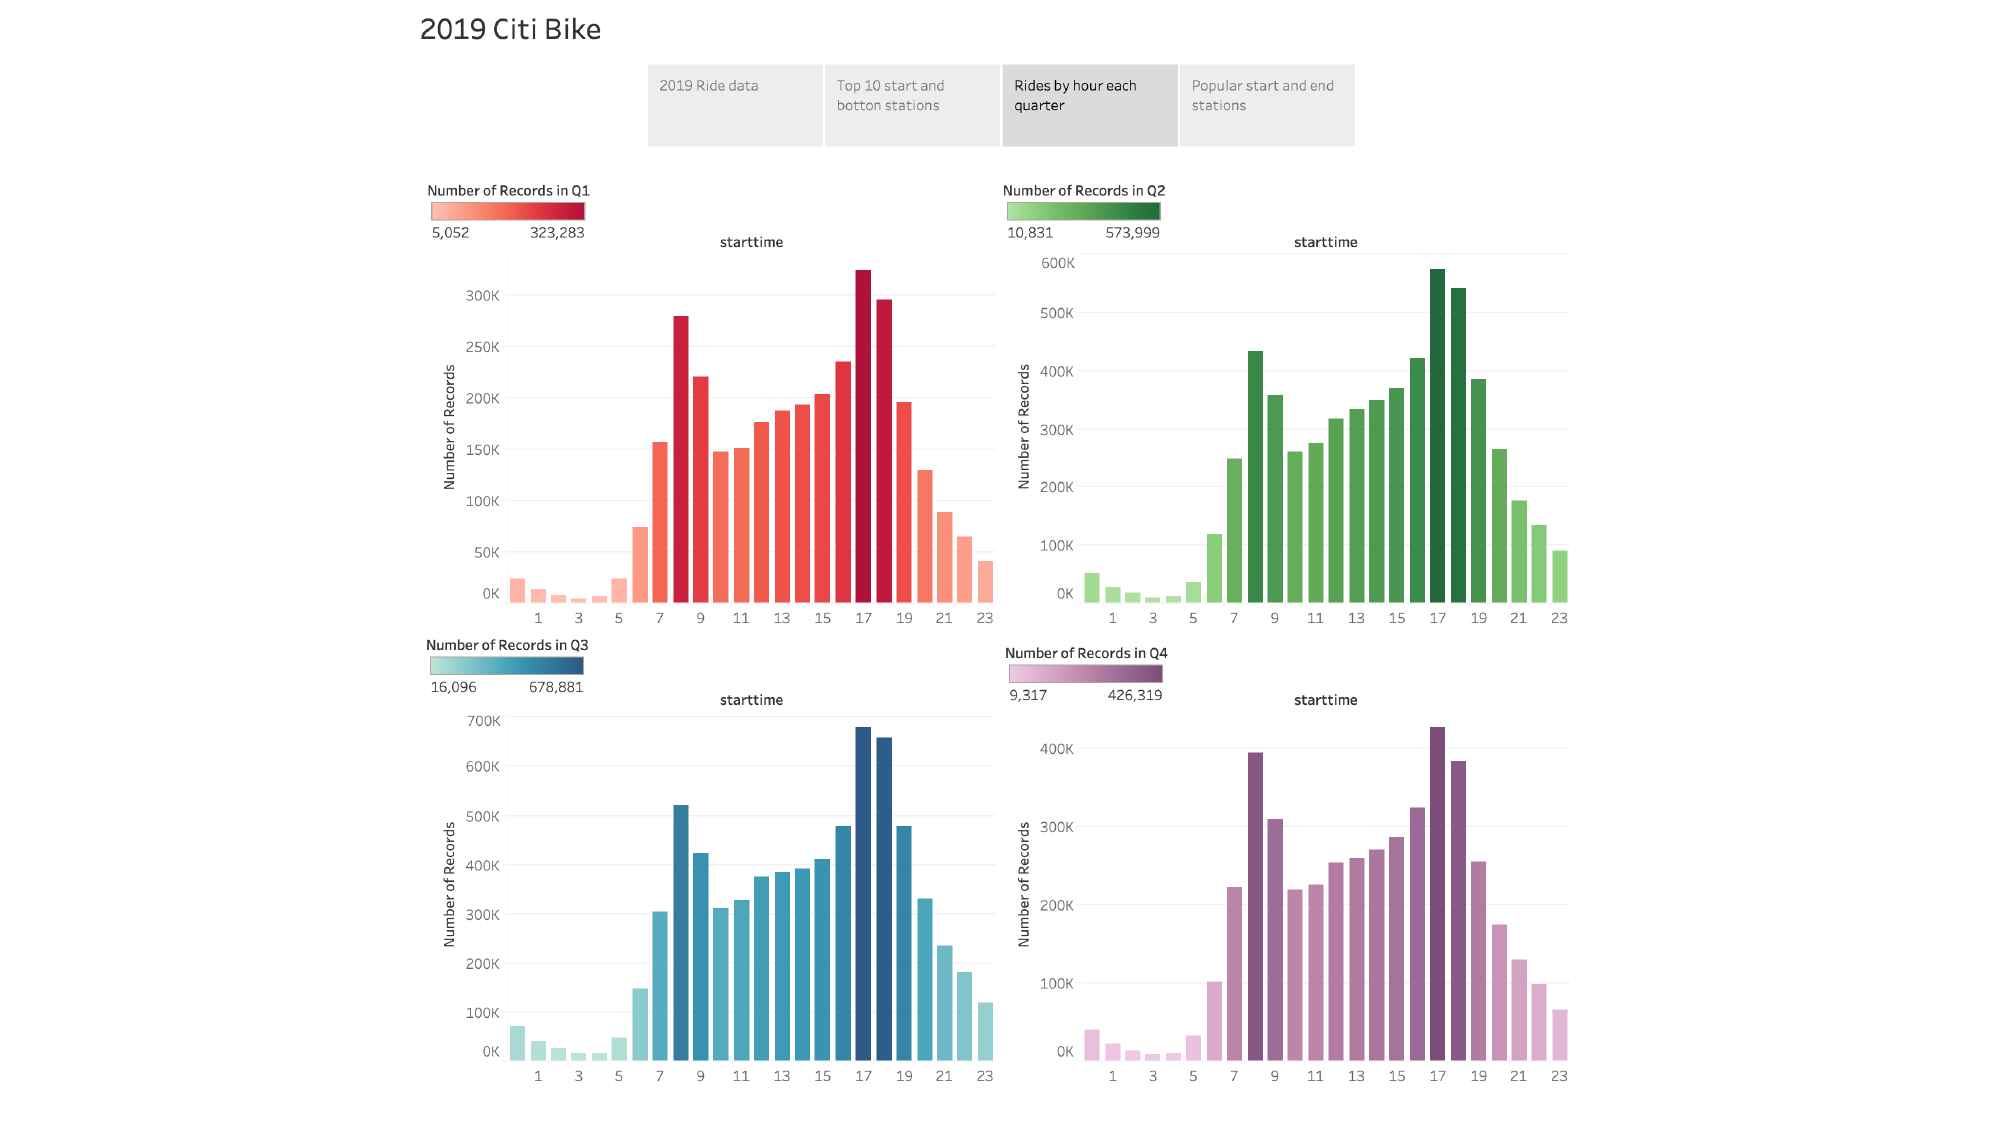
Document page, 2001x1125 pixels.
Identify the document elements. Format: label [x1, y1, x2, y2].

picture [407, 0, 1593, 1125]
